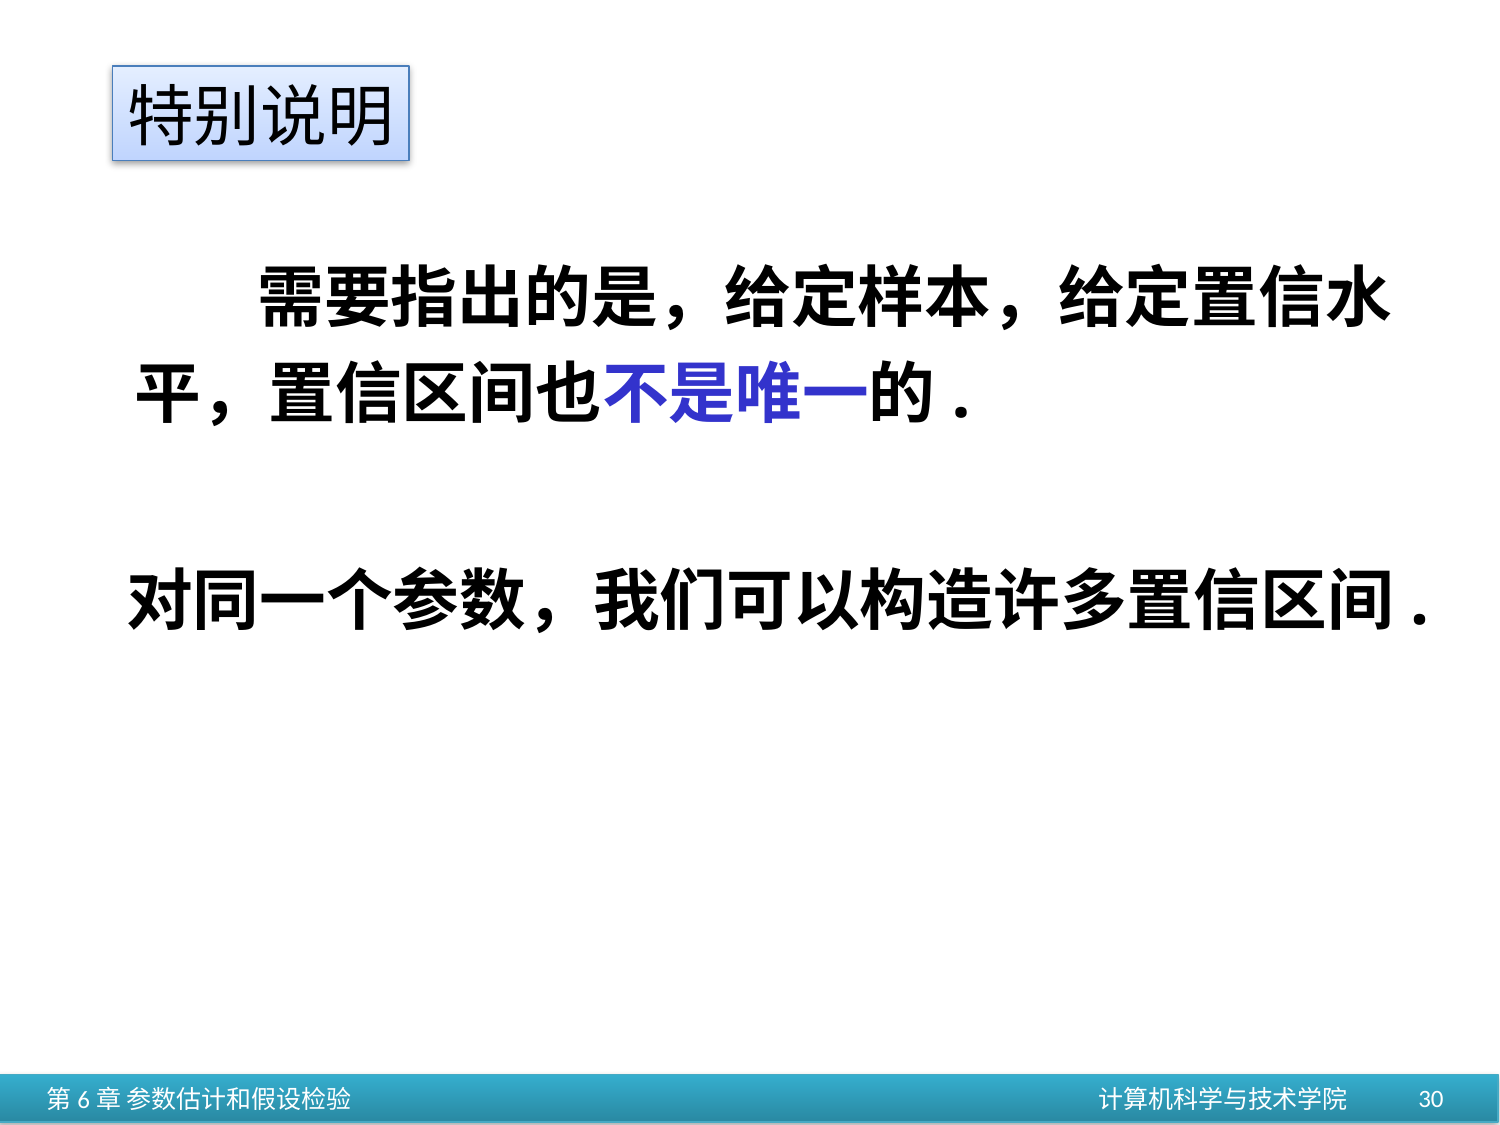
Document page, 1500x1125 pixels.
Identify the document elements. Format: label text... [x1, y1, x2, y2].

text_box 特别说明 [112, 65, 410, 161]
text_box 需要指出的是，给定样本，给定置信水平，置信区间也不是唯一的. [120, 231, 1408, 439]
text_box 对同一个参数，我们可以构造许多置信区间. [111, 550, 1444, 646]
